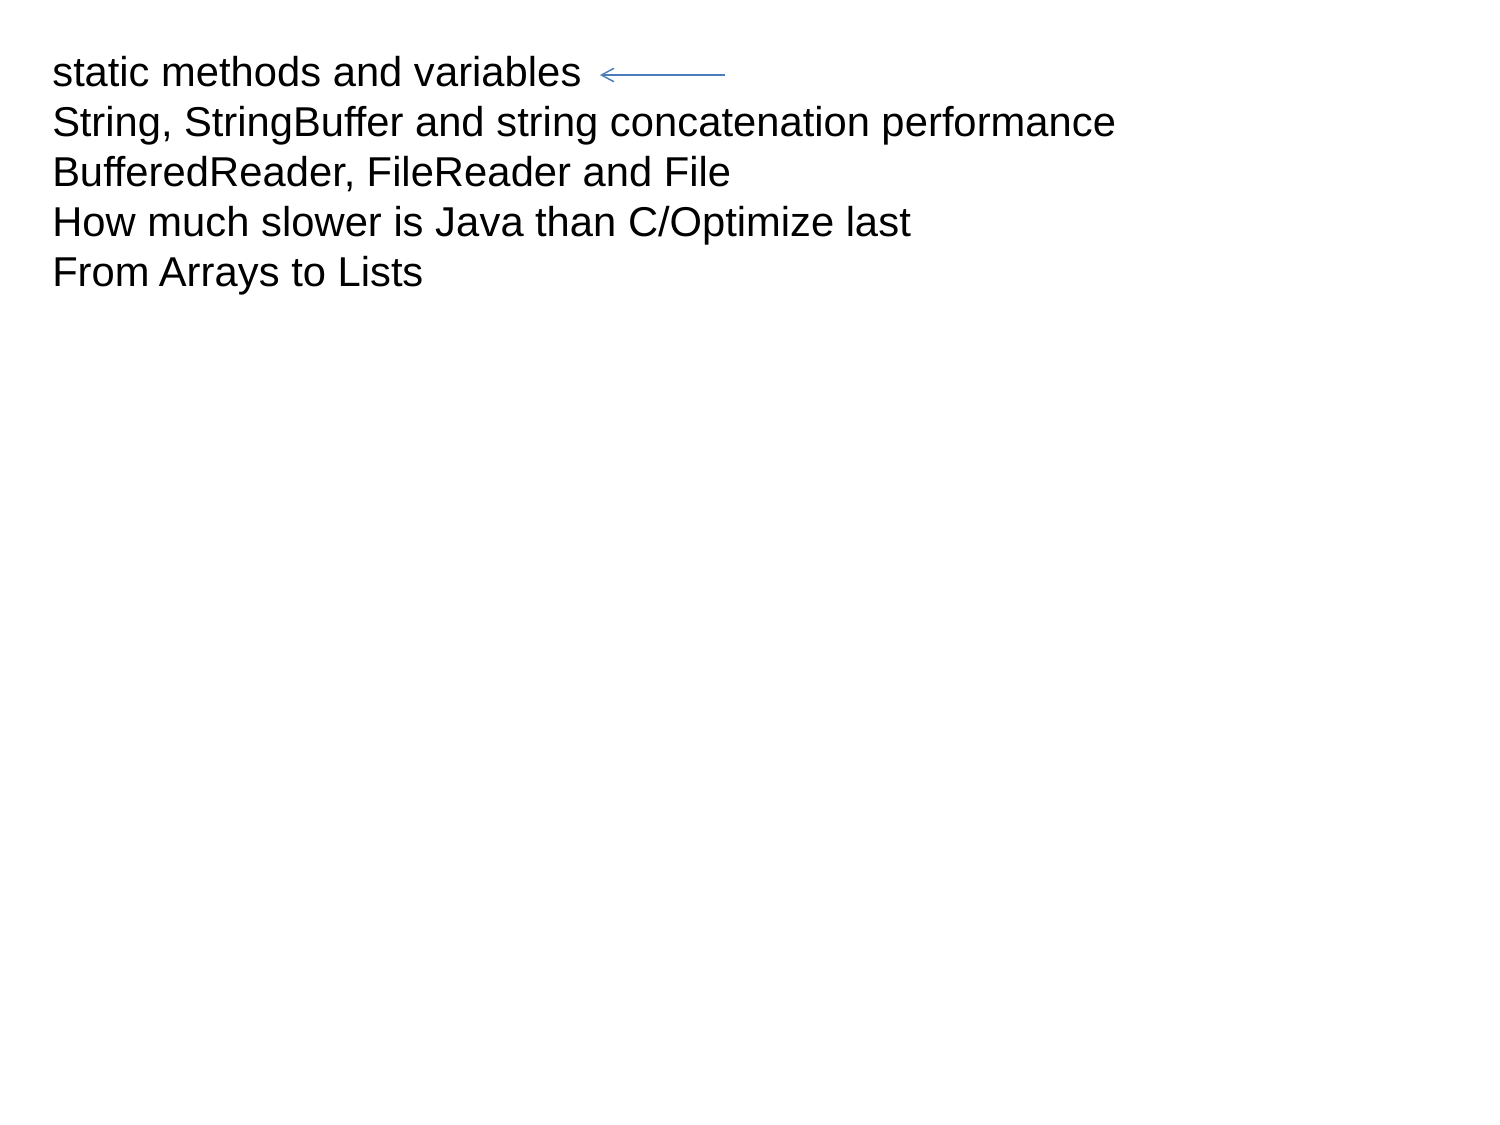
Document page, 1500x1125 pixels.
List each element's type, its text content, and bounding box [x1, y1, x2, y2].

text_box static methods and variables String, StringBuffer and string concatenation performance BufferedReader, FileReader and File How much slower is Java than C/Optimize last From Arrays to Lists [37, 37, 1500, 303]
